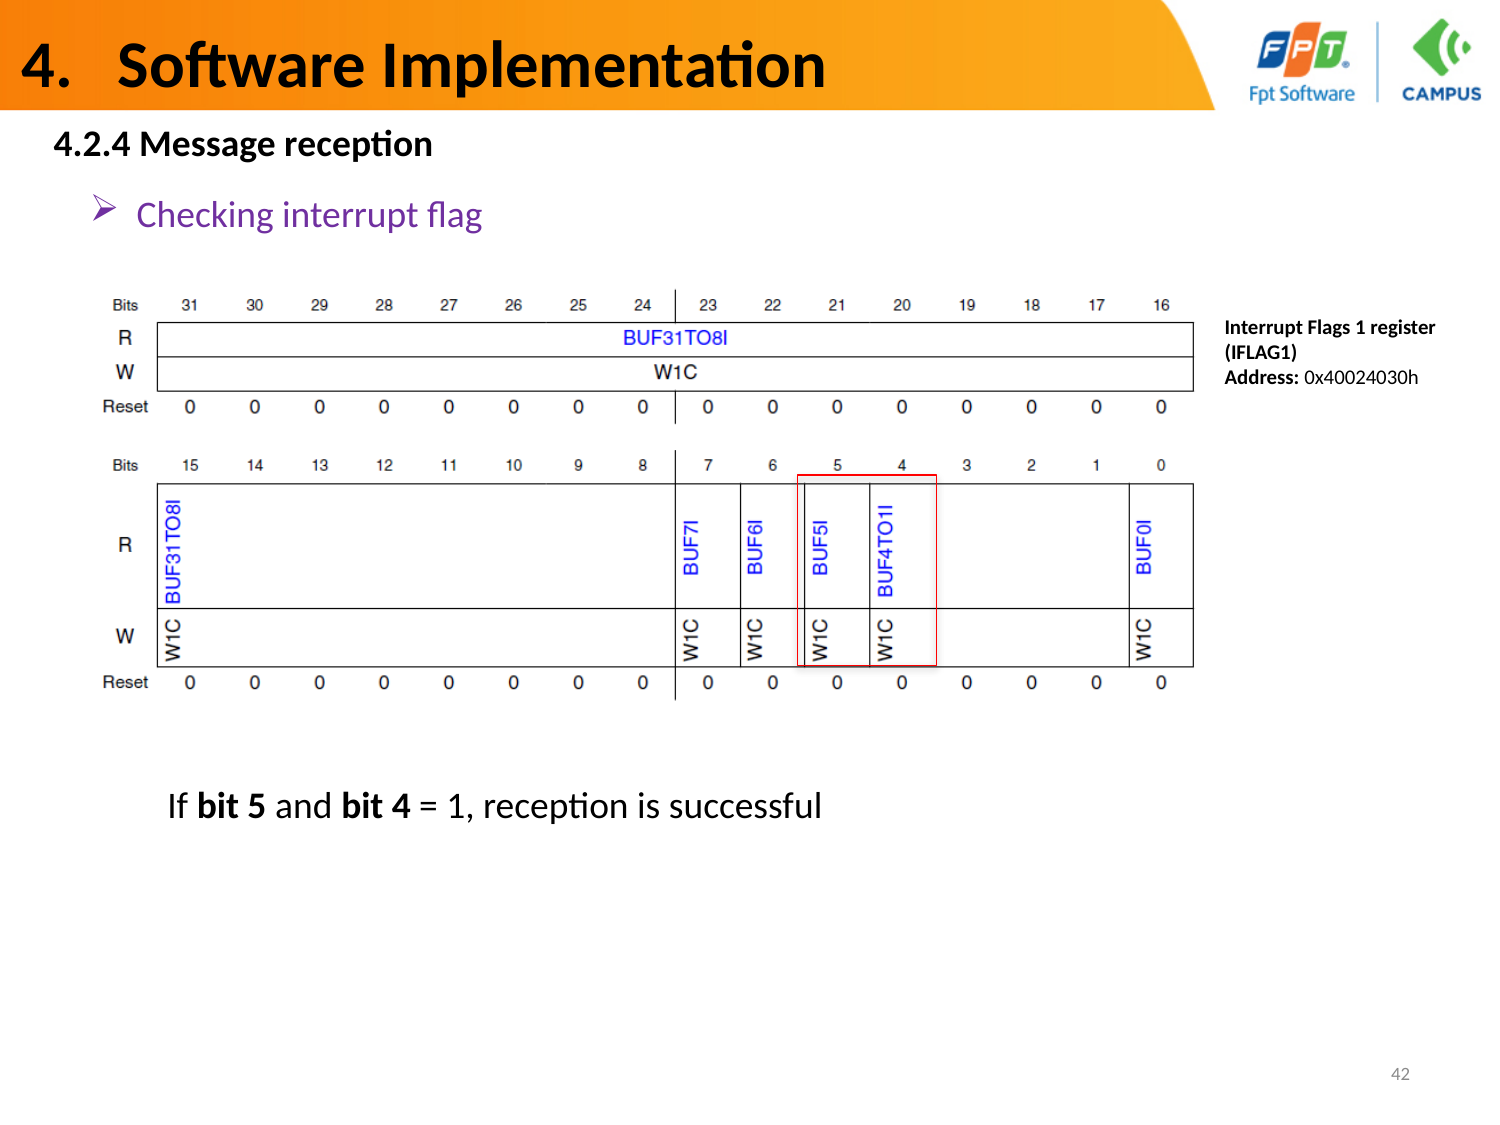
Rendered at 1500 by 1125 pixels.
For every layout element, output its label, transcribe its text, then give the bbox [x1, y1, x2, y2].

picture [0, 0, 1500, 1125]
text_box Interrupt Flags 1 register (IFLAG1) Address: 0x40024030h [1215, 306, 1500, 396]
text_box Checking interrupt flag [74, 182, 1425, 243]
title 4. Software Implementation [6, 17, 1357, 105]
slide_number 42 [1074, 1042, 1425, 1103]
text_box If bit 5 and bit 4 = 1, reception is successful [152, 774, 1003, 834]
text_box 4.2.4 Message reception [38, 111, 1389, 172]
